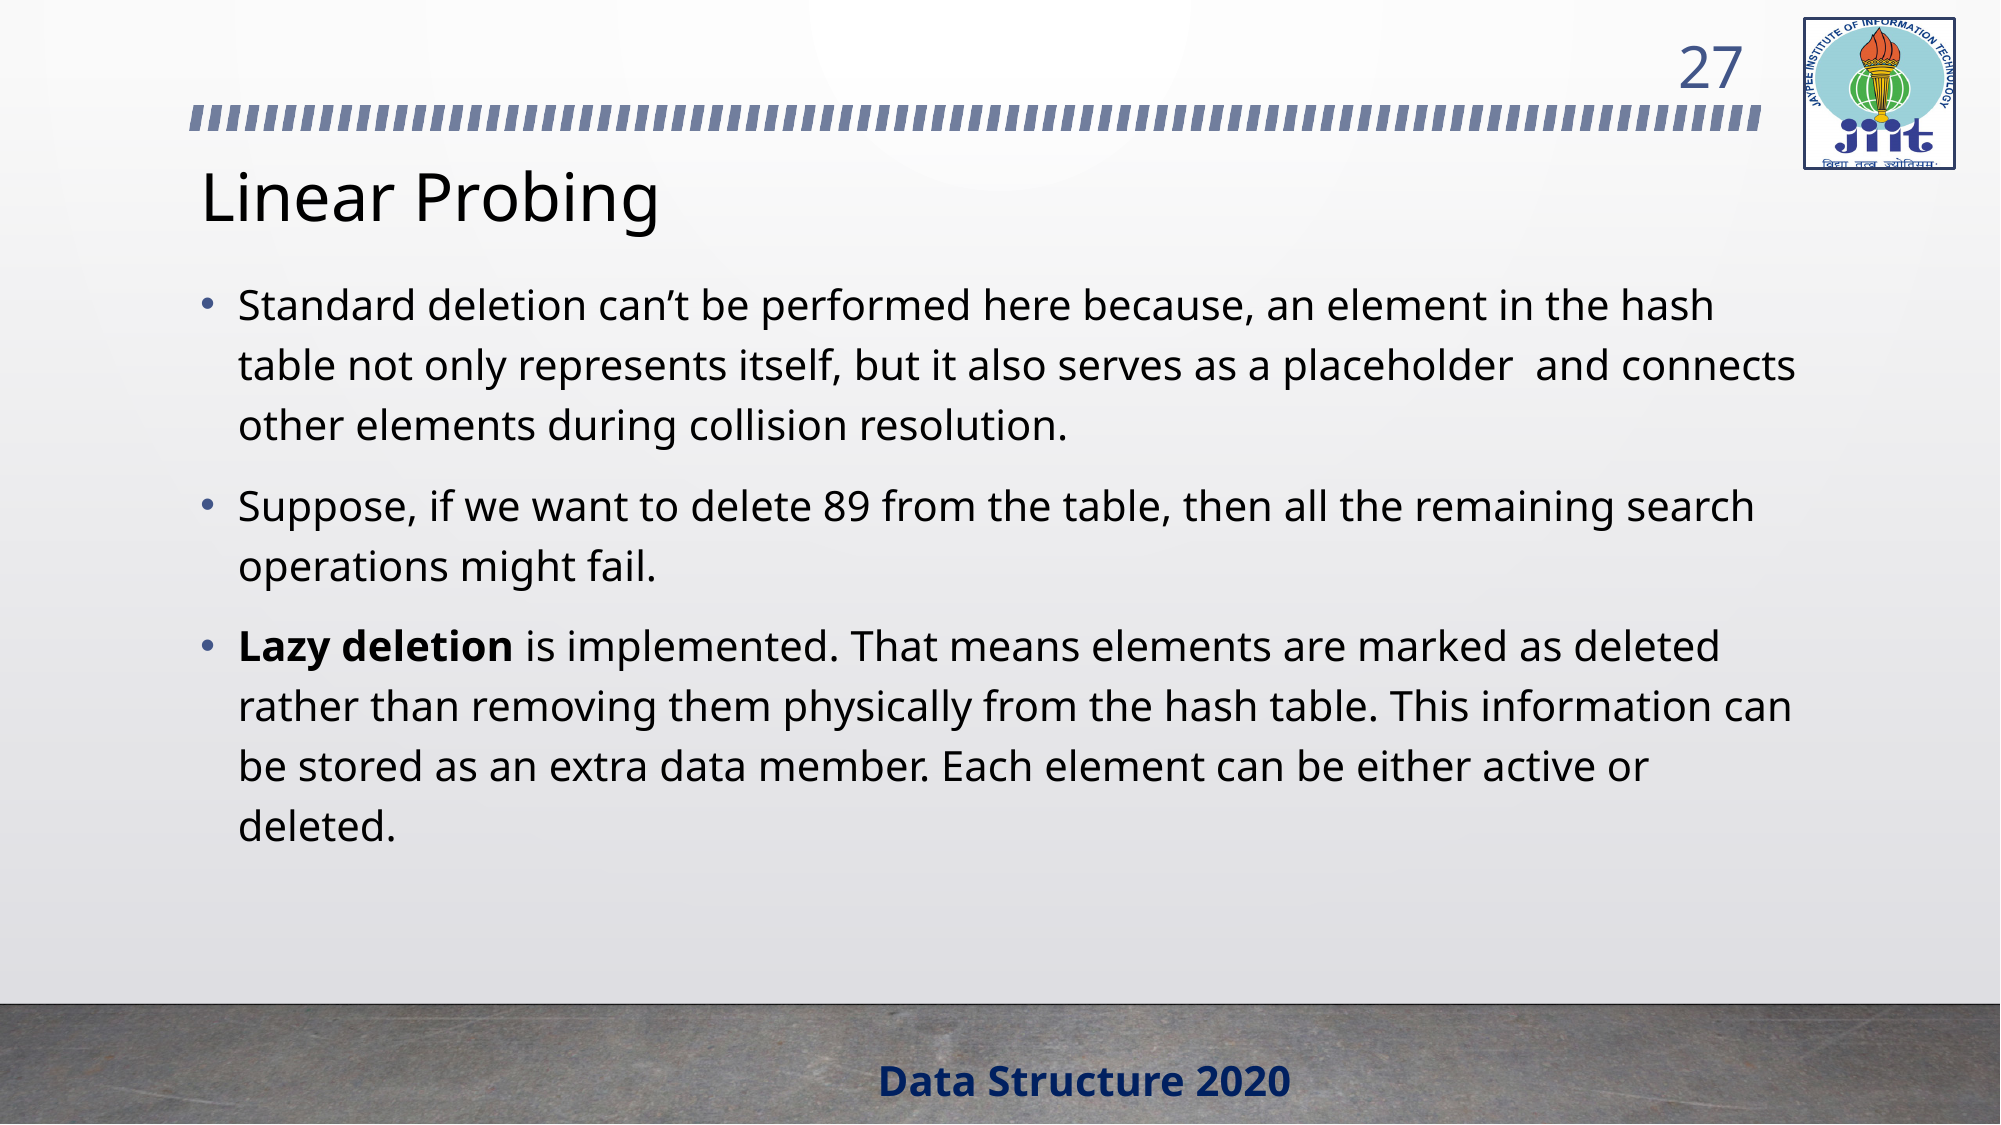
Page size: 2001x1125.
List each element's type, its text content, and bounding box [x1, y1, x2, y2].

slide_number 27 [1626, 22, 1760, 106]
picture [0, 1004, 2000, 1124]
title Linear Probing [185, 156, 1761, 261]
list Standard deletion can’t be performed here because, an element in the hash table not only represents itself, but it also serves as a placeholder and connects other elements during collision resolution. Suppose, if we want to delete 89 from the table, then all the remaining search operations might fail. Lazy deletion is implemented. That means elements are marked as deleted rather than removing them physically from the hash table. This information can be stored as an extra data member. Each element can be either active or deleted. [185, 261, 1815, 897]
picture [1806, 20, 1953, 167]
